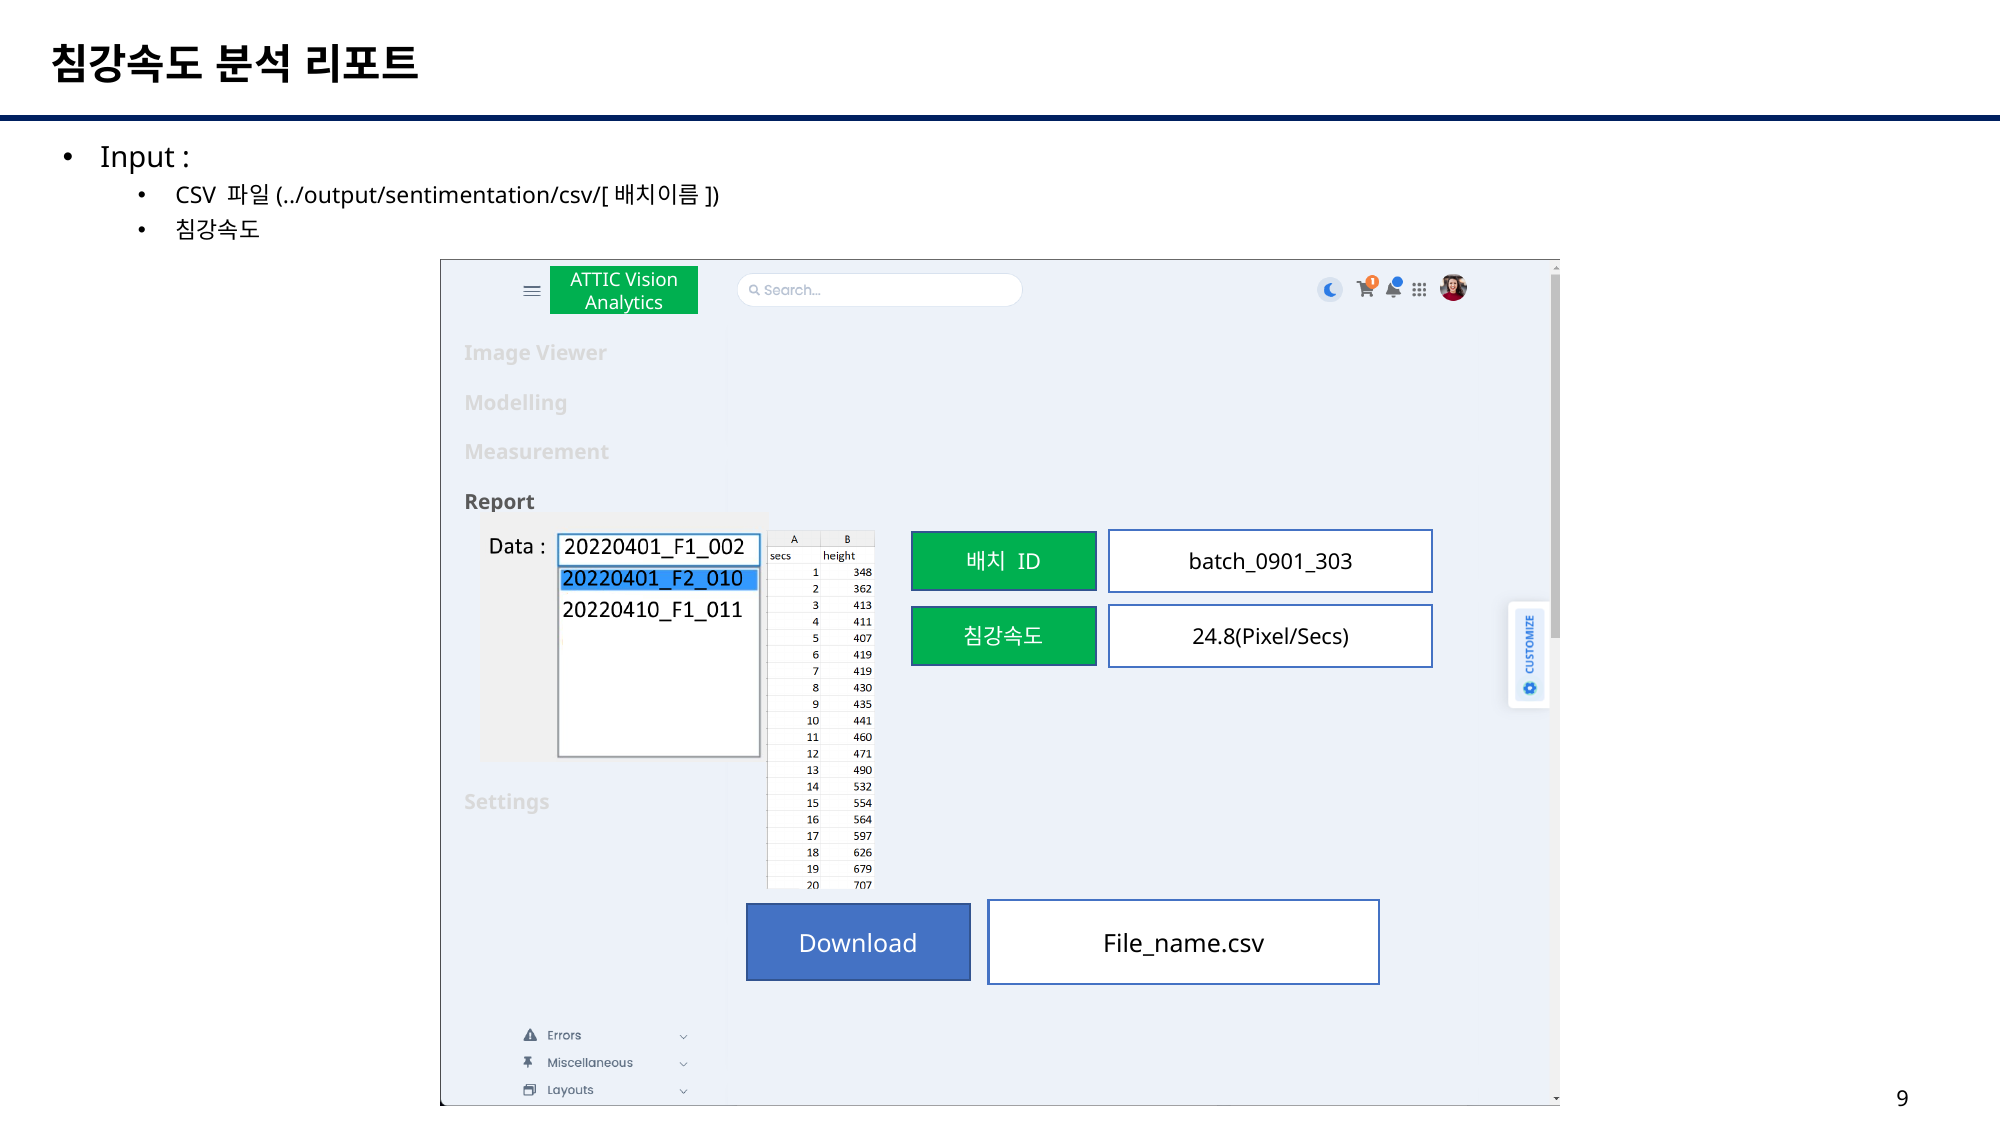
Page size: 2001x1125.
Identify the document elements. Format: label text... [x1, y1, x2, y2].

list Input : CSV 파일(../output/sentimentation/csv/[배치이름]) 침강속도 [48, 134, 1955, 268]
title 침강속도 분석 리포트 [34, 20, 1964, 112]
picture [440, 259, 1560, 1106]
slide_number 9 [1881, 1077, 2000, 1115]
